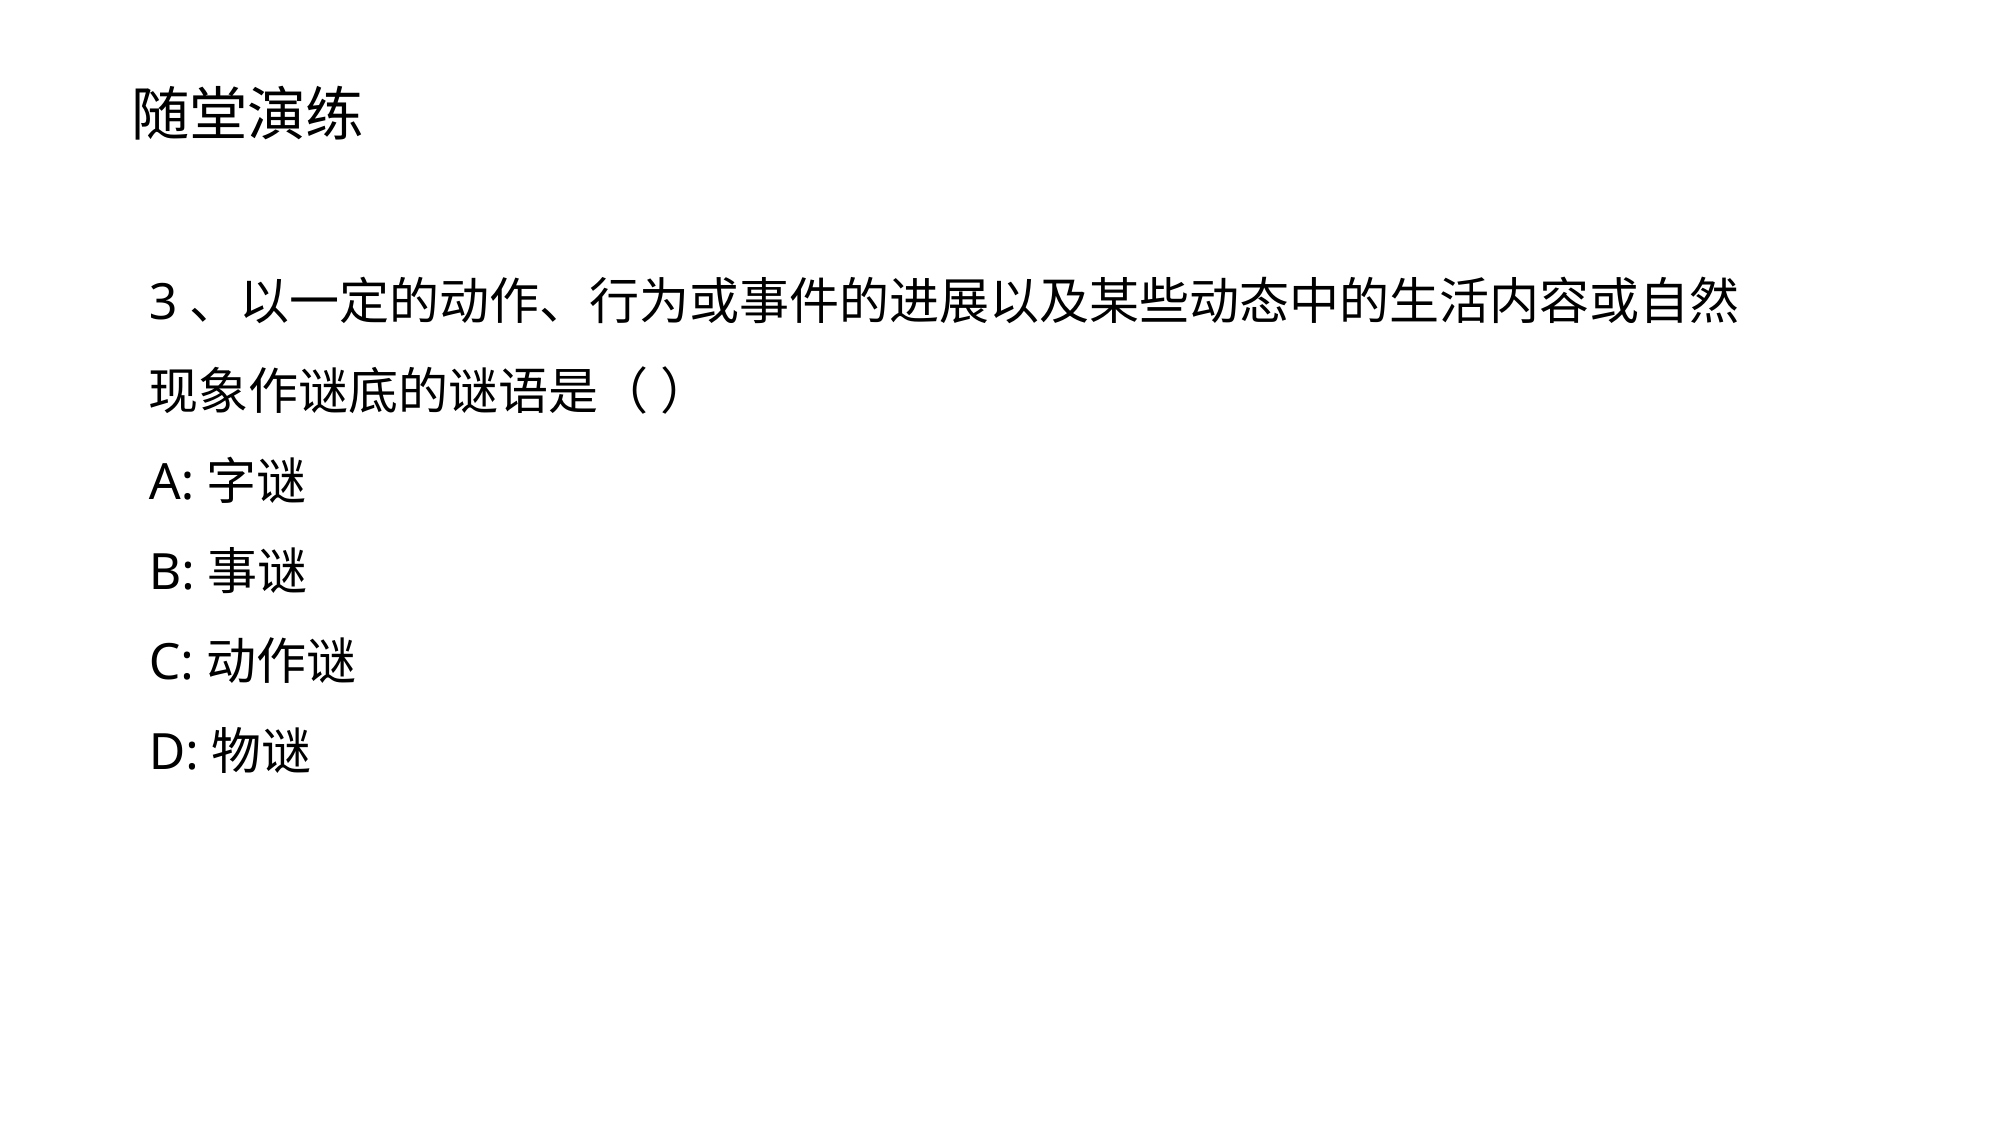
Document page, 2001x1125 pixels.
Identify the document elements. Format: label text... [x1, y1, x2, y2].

text_box 随堂演练 [116, 69, 797, 155]
text_box 3、以一定的动作、行为或事件的进展以及某些动态中的生活内容或自然现象作谜底的谜语是（ ） A:字谜 B:事谜 C:动作谜 D:物谜 [134, 232, 1765, 787]
